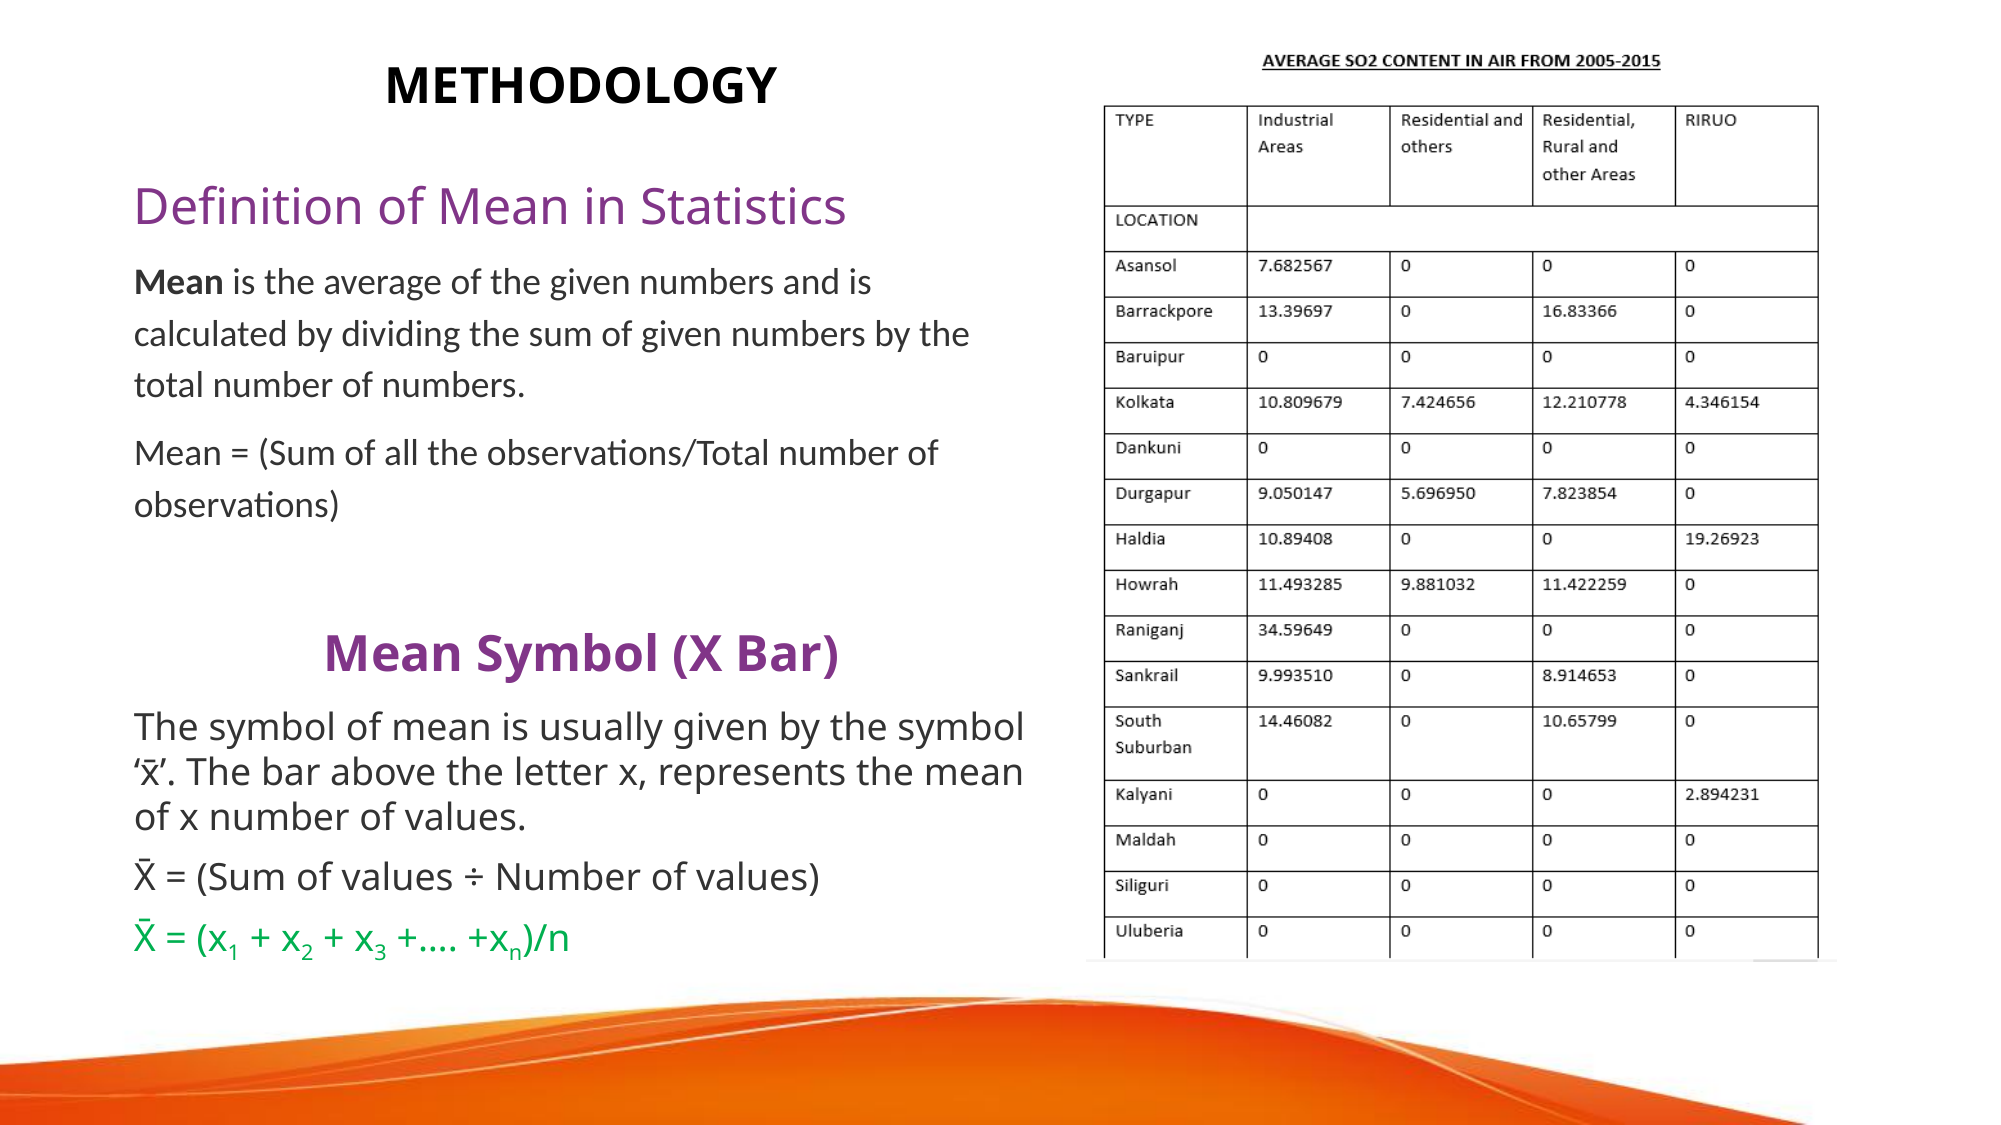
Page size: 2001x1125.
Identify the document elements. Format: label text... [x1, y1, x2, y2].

picture [0, 0, 2000, 1125]
text_box METHODOLOGY Definition of Mean in Statistics Mean is the average of the given numbers and is calculated by dividing the sum of given numbers by the total number of numbers. Mean = (Sum of all the observations/Total number of observations) Mean Symbol (X Bar) The symbol of mean is usually given by the symbol ‘x̄’. The bar above the letter x, represents the mean of x number of values. X̄ = (Sum of values ÷ Number of values) X̄ = (x1 + x2 + x3 +…. +xn)/n [43, 37, 1045, 973]
